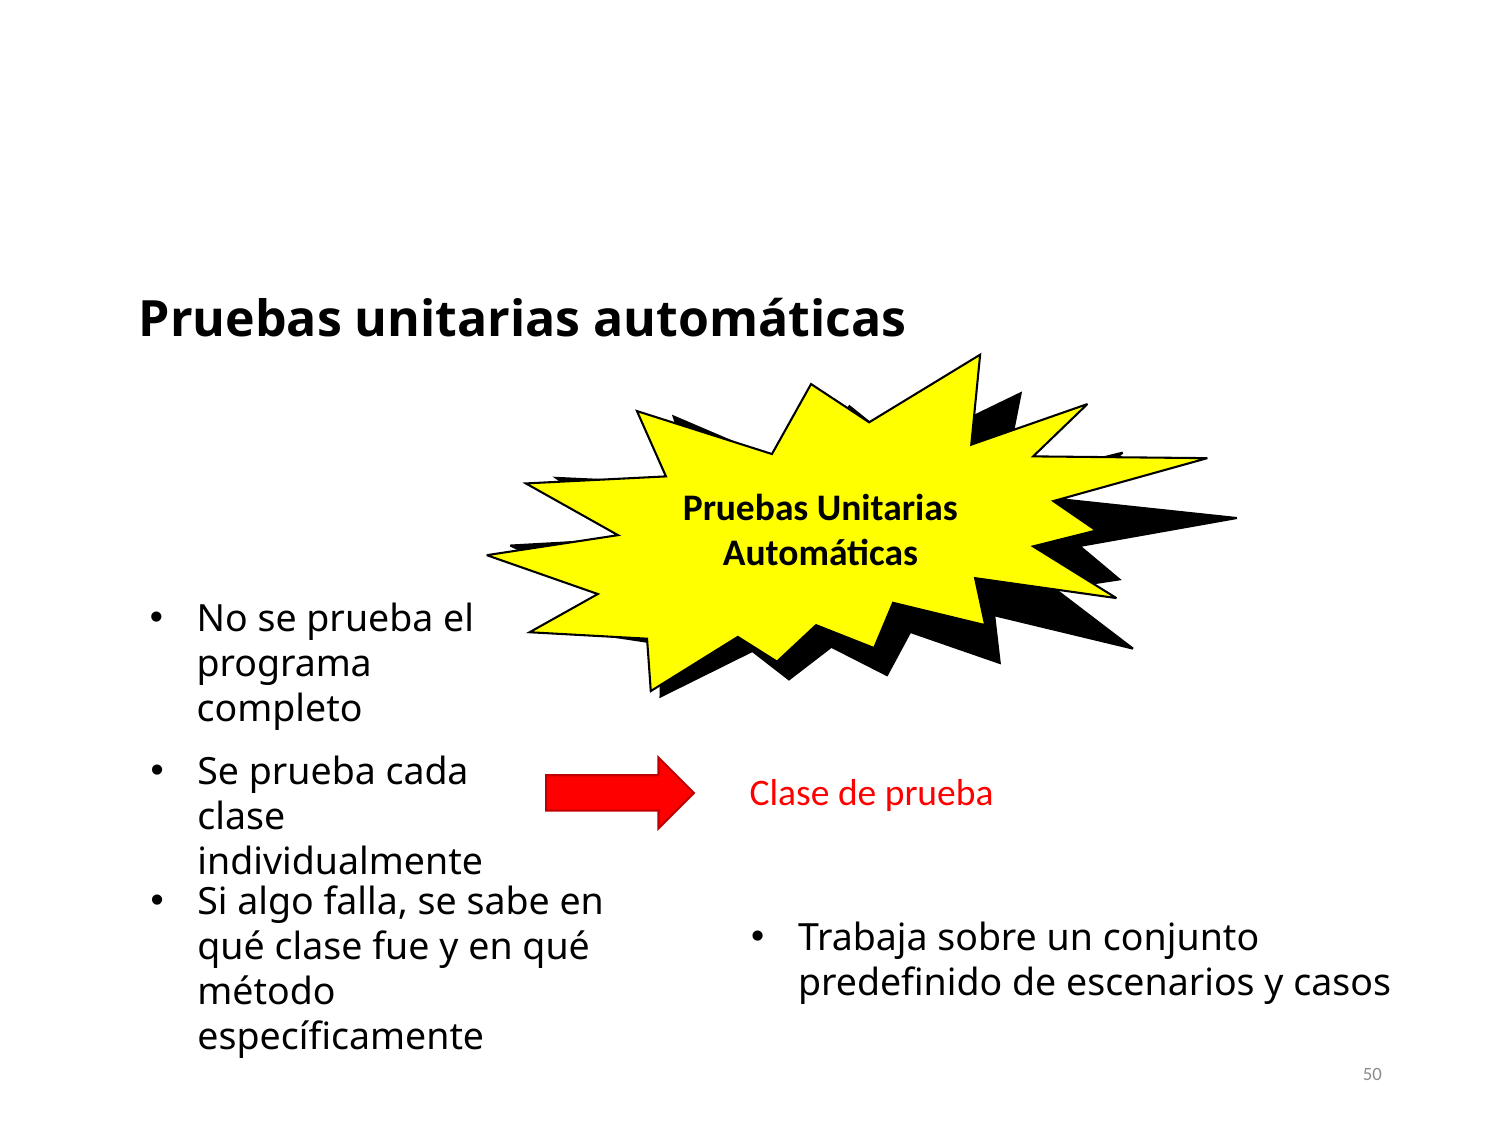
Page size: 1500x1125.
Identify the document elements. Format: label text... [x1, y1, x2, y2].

text_box Clase de prueba [734, 760, 1010, 821]
text_box [545, 755, 696, 831]
slide_number 50 [1059, 1042, 1397, 1103]
text_box Pruebas unitarias automáticas [123, 278, 928, 354]
text_box Se prueba cada clase individualmente [135, 739, 550, 869]
text_box No se prueba el programa completo [134, 586, 561, 737]
text_box Si algo falla, se sabe en qué clase fue y en qué método específicamente [135, 869, 621, 1065]
text_box Trabaja sobre un conjunto predefinido de escenarios y casos [661, 905, 1412, 1010]
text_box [486, 354, 1233, 717]
